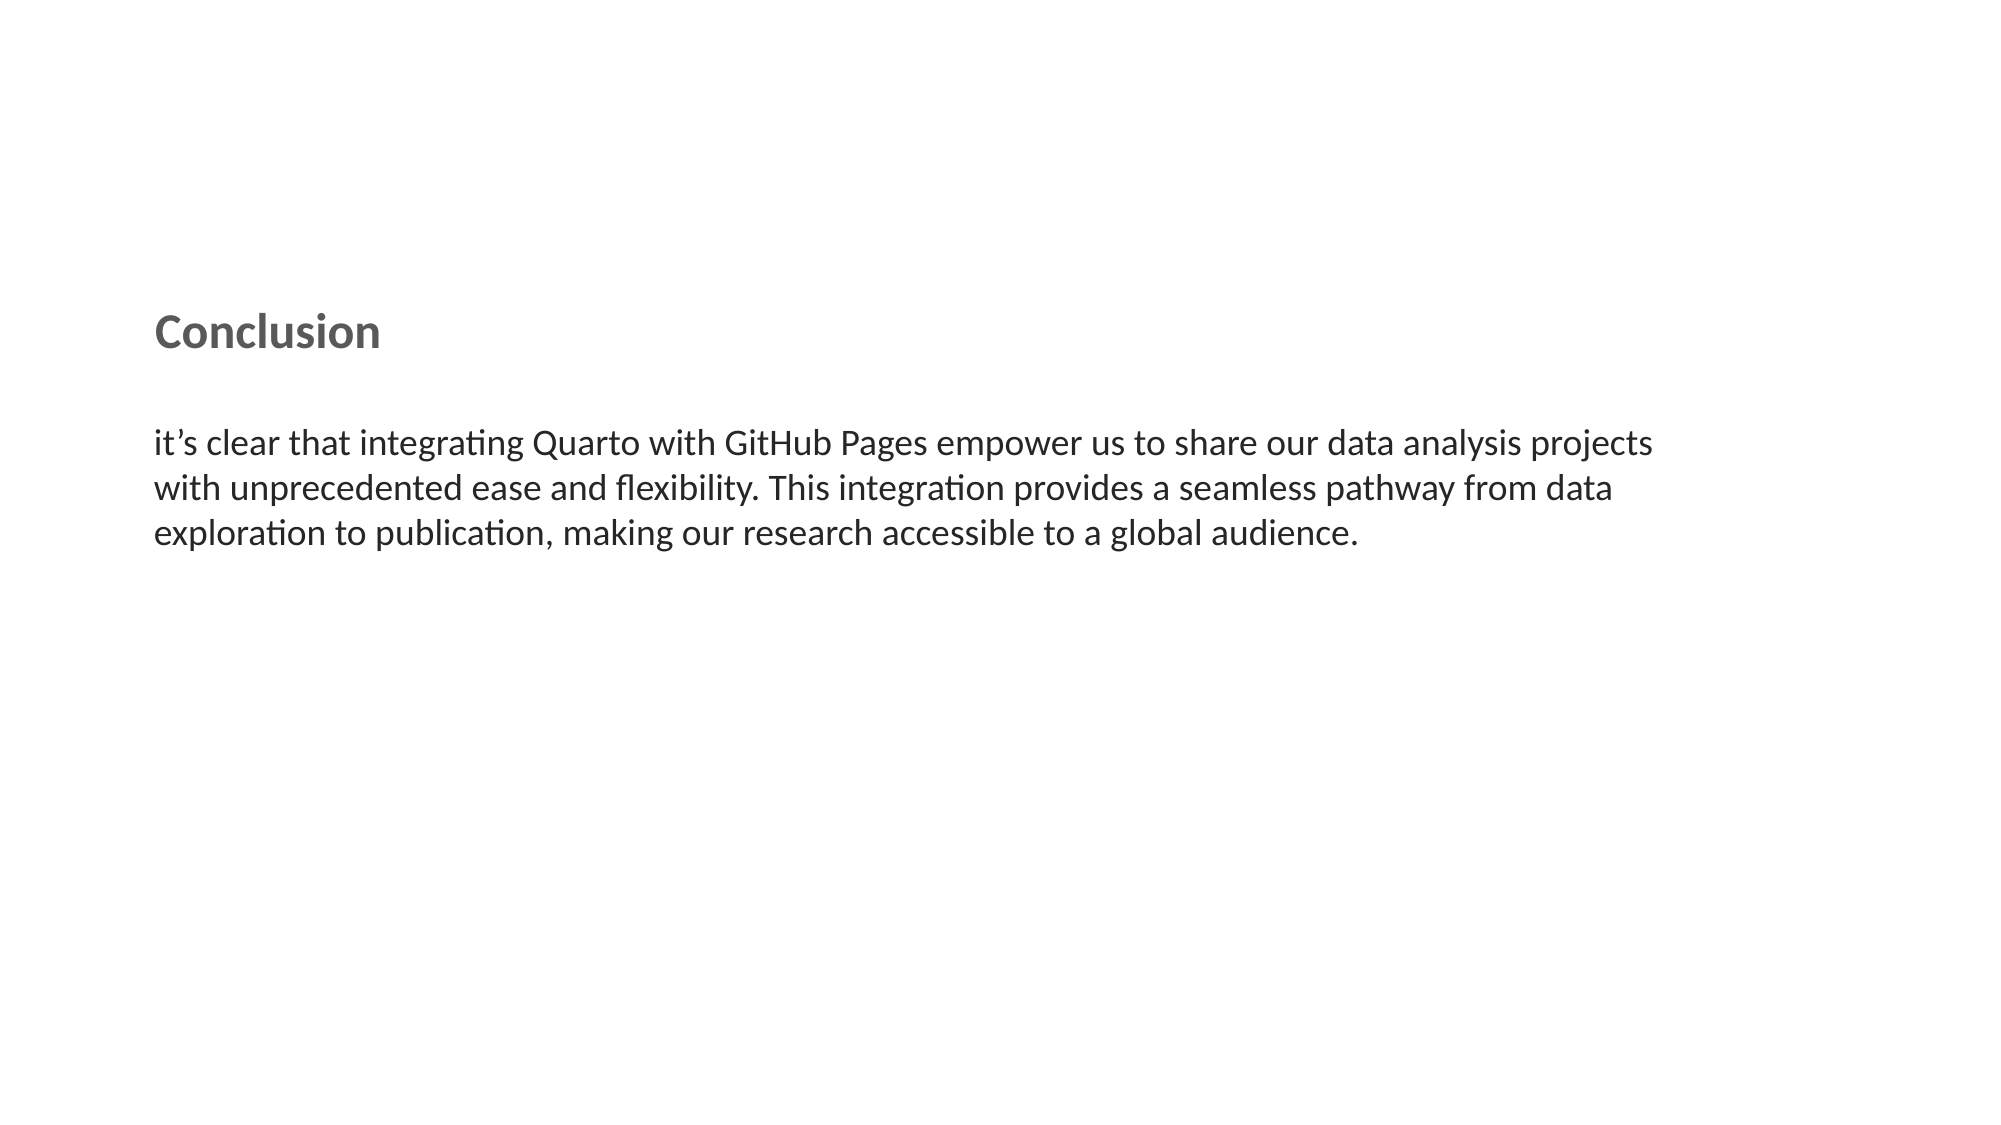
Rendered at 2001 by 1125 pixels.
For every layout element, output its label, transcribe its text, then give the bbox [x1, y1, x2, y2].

text_box it’s clear that integrating Quarto with GitHub Pages empower us to share our data analysis projects with unprecedented ease and flexibility. This integration provides a seamless pathway from data exploration to publication, making our research accessible to a global audience. [139, 410, 1711, 561]
text_box Conclusion [140, 291, 397, 366]
